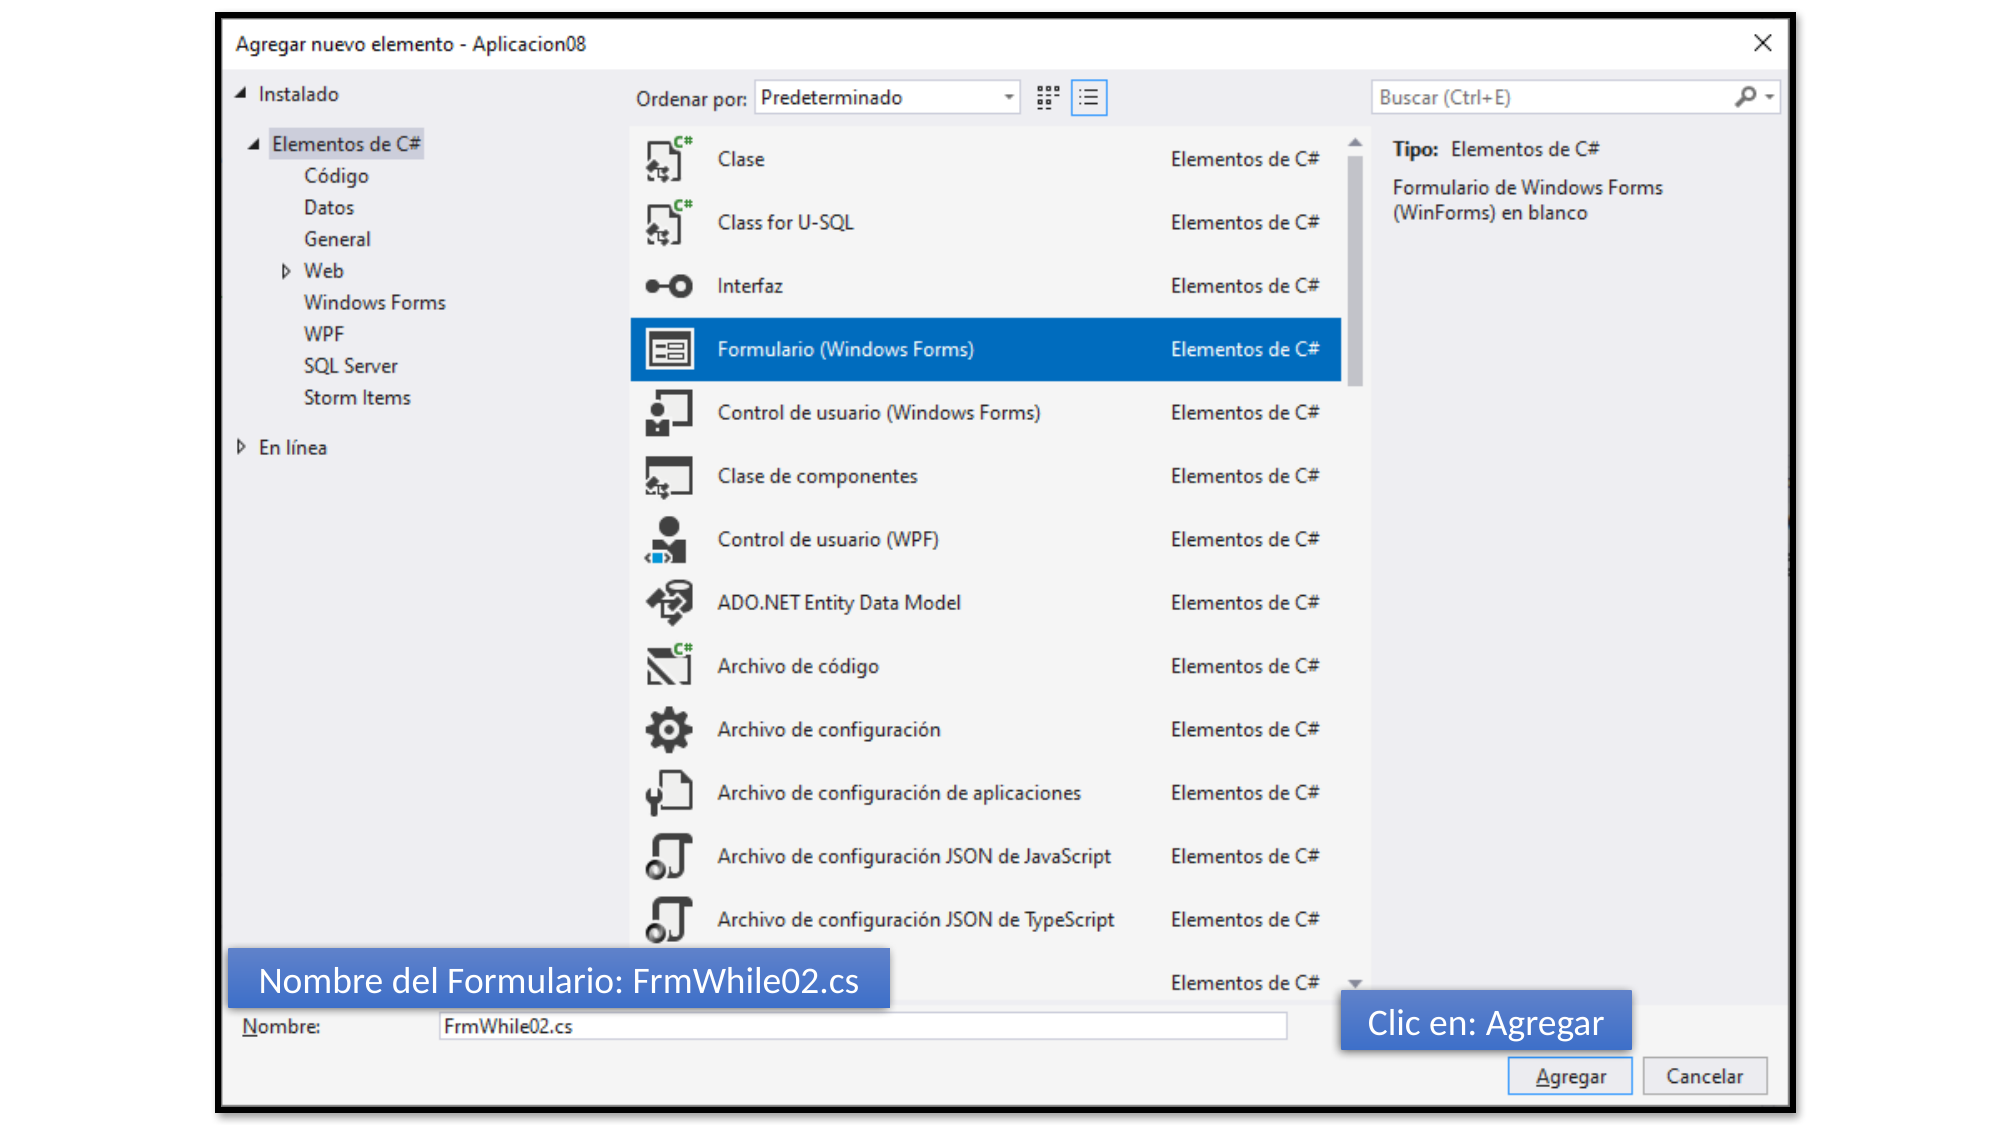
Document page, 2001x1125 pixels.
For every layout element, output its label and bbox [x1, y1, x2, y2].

picture [221, 18, 1790, 1107]
